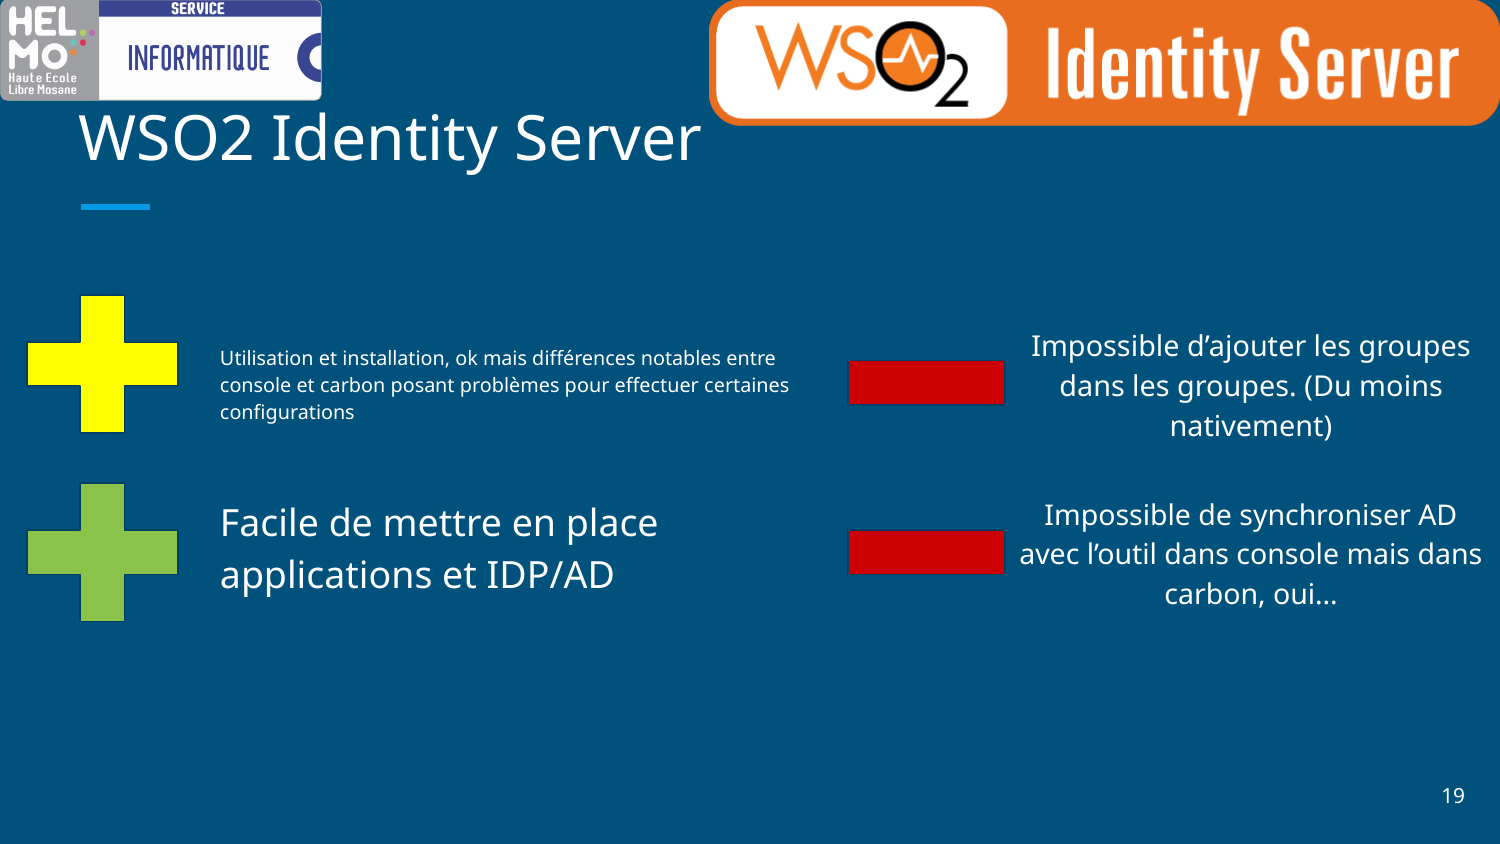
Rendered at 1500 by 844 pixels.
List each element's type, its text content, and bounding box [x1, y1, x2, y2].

slide_number ‹#› [1389, 764, 1480, 830]
list Impossible d’ajouter les groupes dans les groupes. (Du moins nativement) [1002, 307, 1500, 458]
list Impossible de synchroniser AD avec l’outil dans console mais dans carbon, oui… [1002, 477, 1500, 628]
text_box [26, 294, 178, 434]
title WSO2 Identity Server [63, 75, 1437, 188]
list Utilisation et installation, ok mais différences notables entre console et carbon posant problèmes pour effectuer certaines configurations [205, 326, 820, 440]
text_box [848, 530, 1006, 575]
text_box [26, 483, 178, 622]
picture [0, 0, 321, 100]
list Facile de mettre en place applications et IDP/AD [205, 477, 820, 628]
picture [710, 0, 1500, 125]
text_box [848, 360, 1006, 405]
